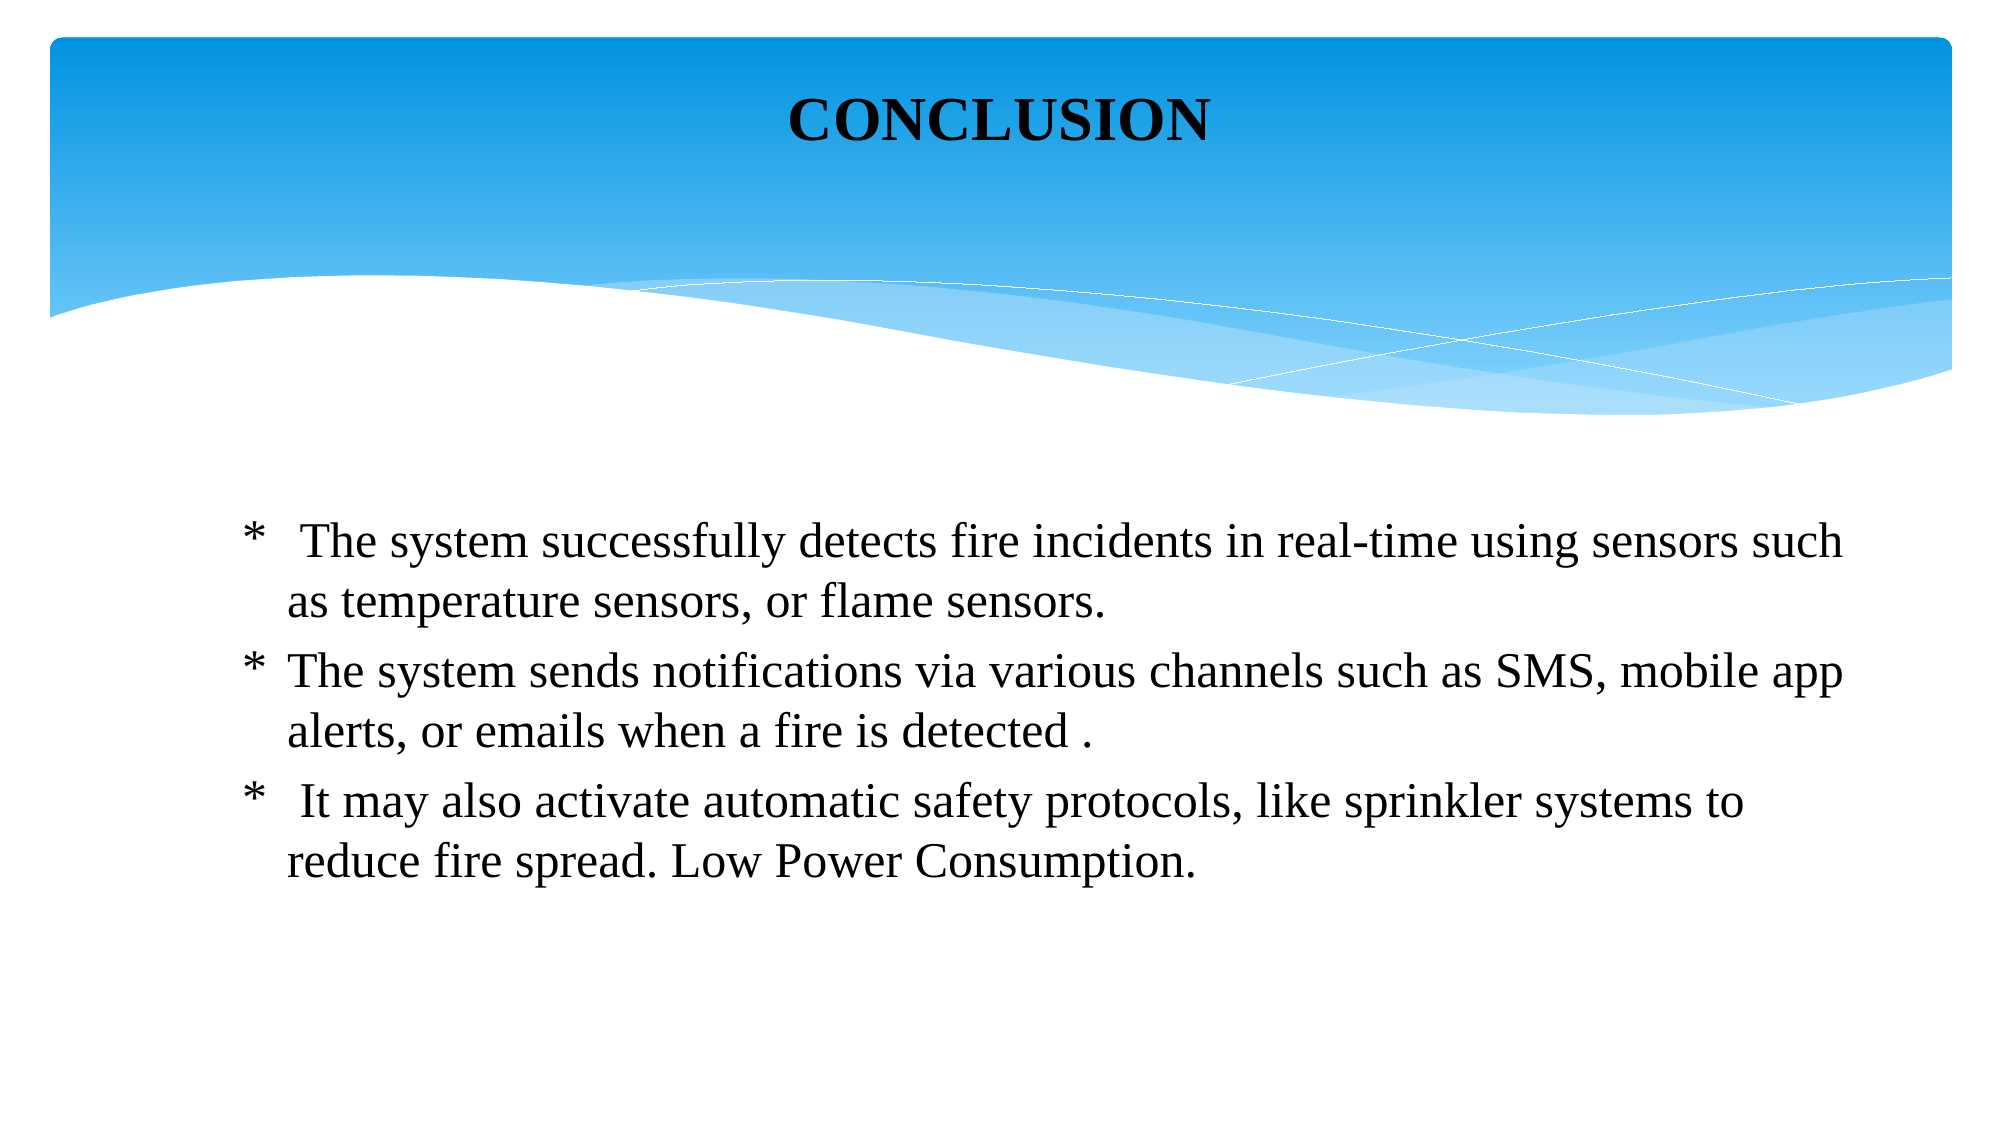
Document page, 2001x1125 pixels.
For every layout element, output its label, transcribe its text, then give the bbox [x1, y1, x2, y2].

text_box The system successfully detects fire incidents in real-time using sensors such as temperature sensors, or flame sensors. The system sends notifications via various channels such as SMS, mobile app alerts, or emails when a fire is detected . It may also activate automatic safety protocols, like sprinkler systems to reduce fire spread. Low Power Consumption. [227, 499, 1865, 1106]
title CONCLUSION [99, 55, 1900, 175]
